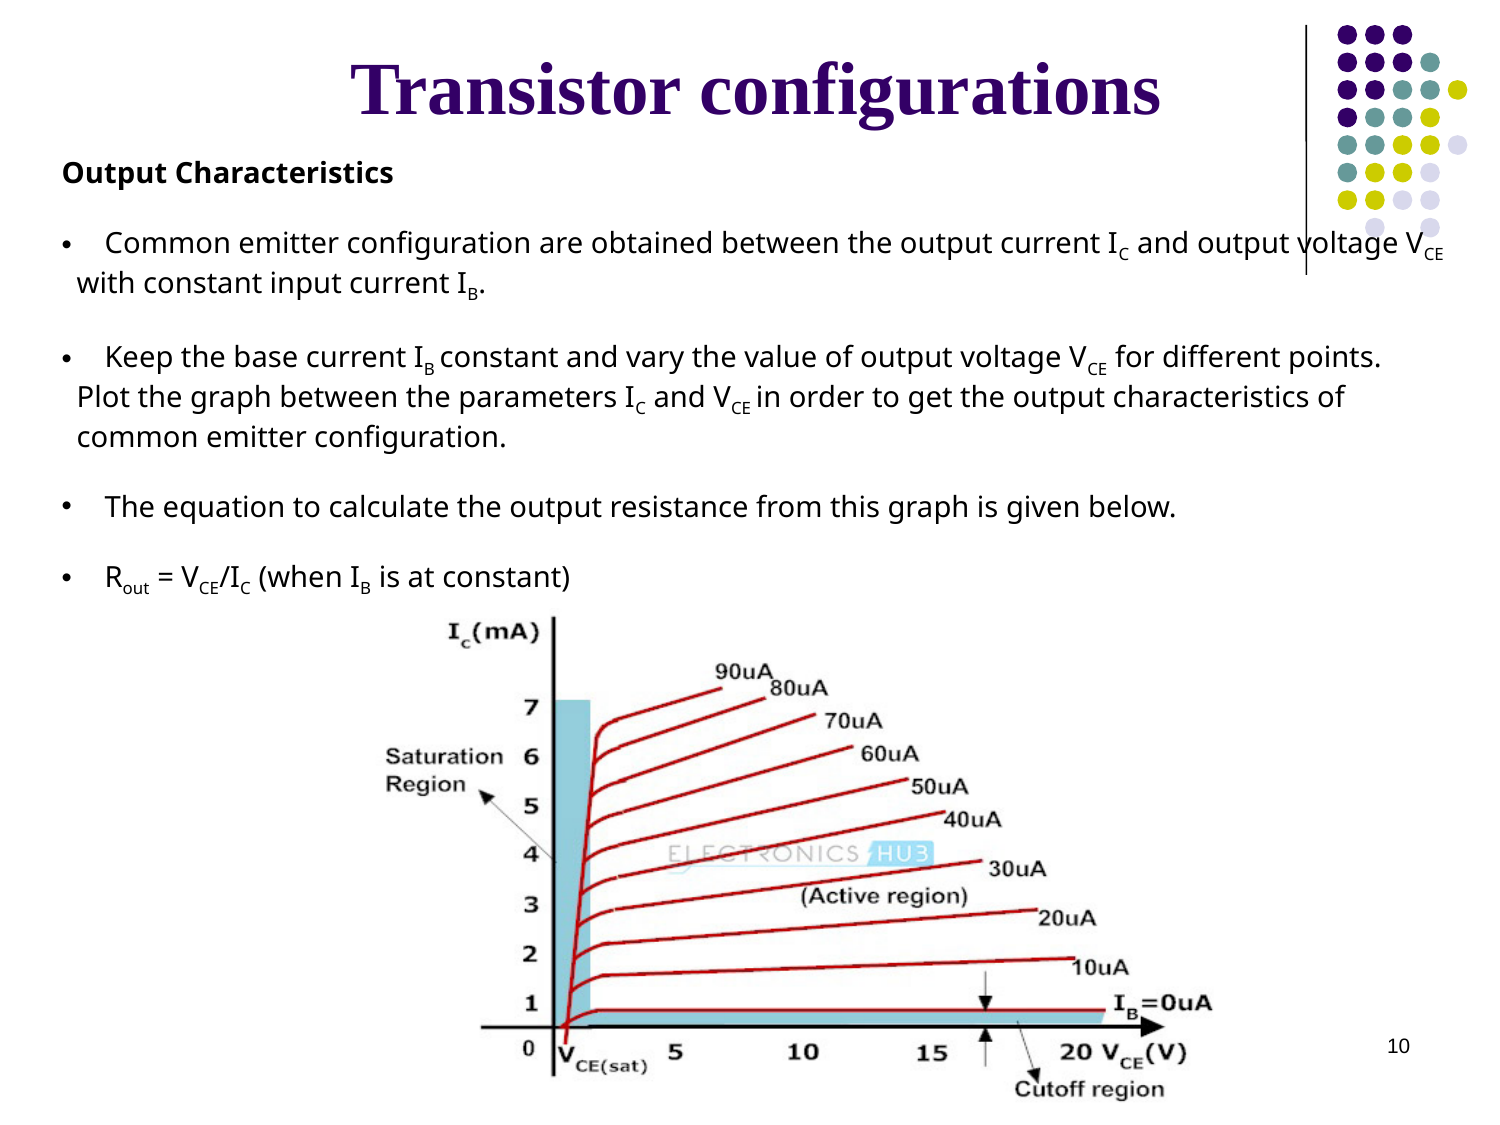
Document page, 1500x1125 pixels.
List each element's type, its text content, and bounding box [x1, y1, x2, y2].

slide_number 10 [1227, 1024, 1426, 1101]
text_box Transistor configurations [212, 24, 1300, 138]
picture [374, 608, 1224, 1109]
text_box Output Characteristics Common emitter configuration are obtained between the output current IC and output voltage VCE with constant input current IB. Keep the base current IB constant and vary the value of output voltage VCE for different points. Plot the graph between the parameters IC and VCE in order to get the output characteristics of common emitter configuration. The equation to calculate the output resistance from this graph is given below. Rout = VCE/IC (when IB is at constant) [46, 146, 1467, 606]
